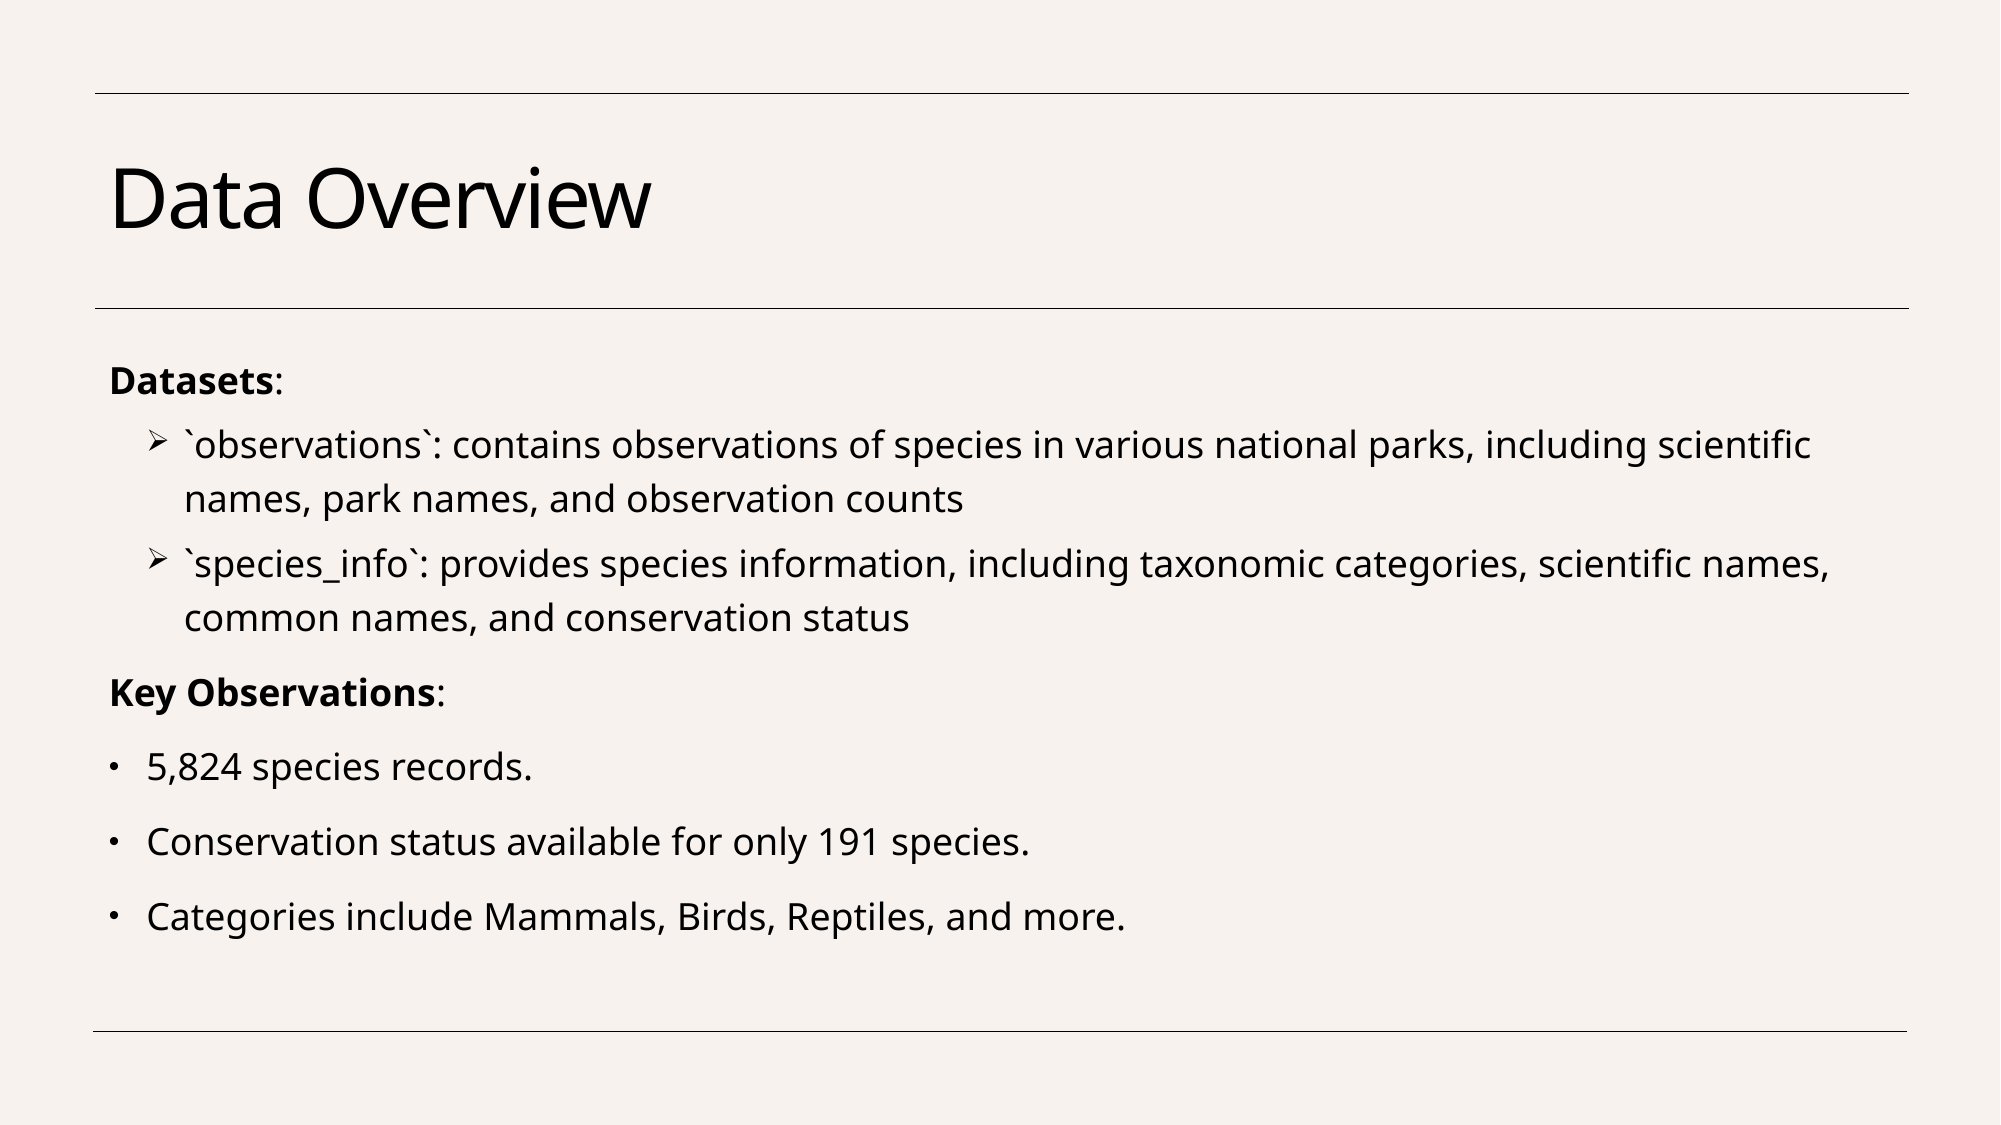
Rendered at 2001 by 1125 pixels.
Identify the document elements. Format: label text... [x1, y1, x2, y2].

title Data Overview [93, 113, 1907, 291]
list Datasets: `observations`: contains observations of species in various national parks, including scientific names, park names, and observation counts `species_info`: provides species information, including taxonomic categories, scientific names, common names, and conservation status Key Observations: 5,824 species records. Conservation status available for only 191 species. Categories include Mammals, Birds, Reptiles, and more. [93, 340, 1908, 983]
